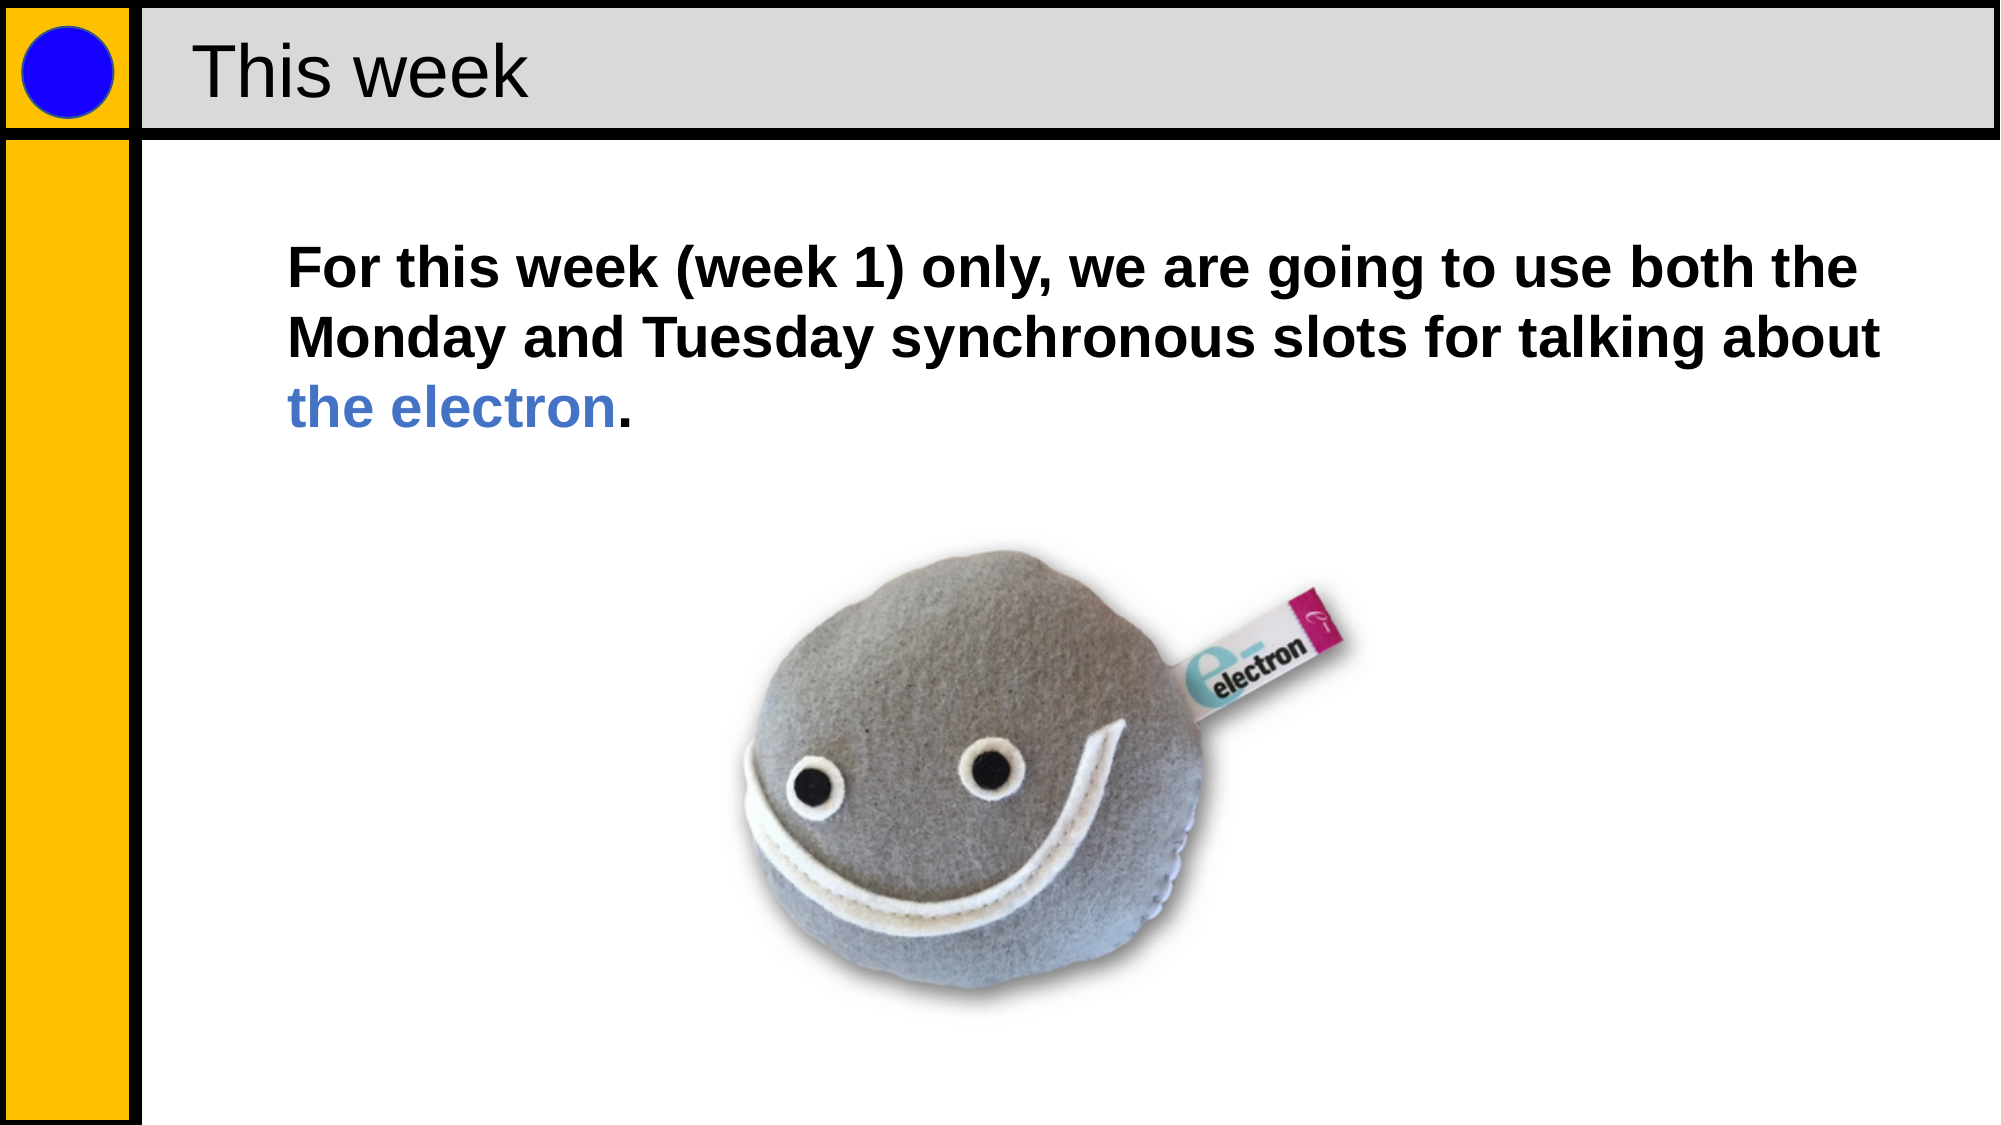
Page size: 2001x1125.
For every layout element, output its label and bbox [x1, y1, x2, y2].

picture [696, 439, 1381, 1088]
text_box [0, 1, 2000, 1125]
